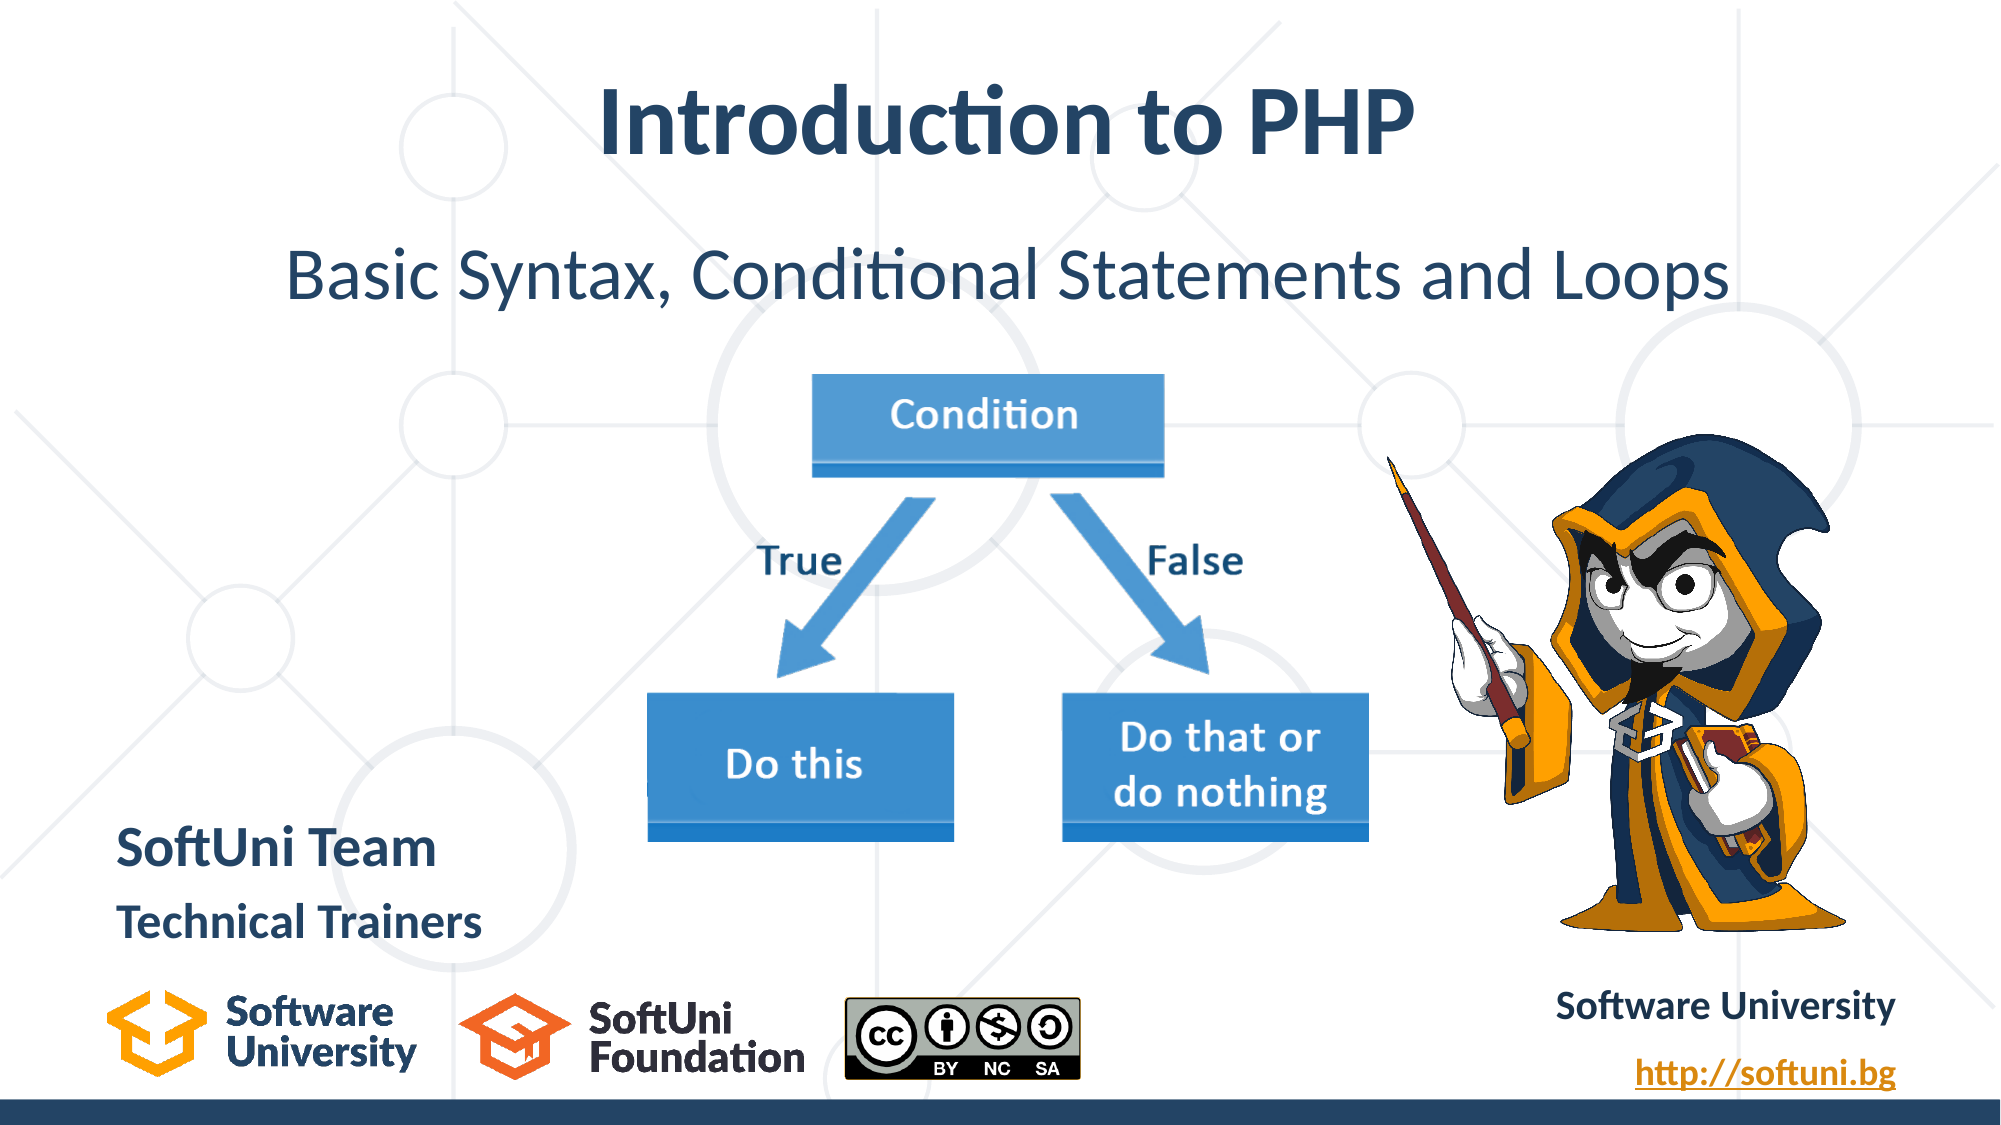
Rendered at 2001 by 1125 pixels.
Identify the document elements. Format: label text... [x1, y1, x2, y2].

picture [107, 990, 211, 1077]
list Software University [1417, 970, 1903, 1034]
list SoftUni Team [110, 800, 595, 880]
title Introduction to PHP [15, 41, 2000, 187]
subtitle Basic Syntax, Conditional Statements and Loops [109, 213, 1909, 359]
list http://softuni.bg [1417, 1040, 1903, 1098]
picture [458, 993, 804, 1080]
picture [646, 374, 1891, 953]
picture [221, 990, 417, 1077]
picture [845, 998, 1081, 1079]
list Technical Trainers [110, 880, 595, 954]
